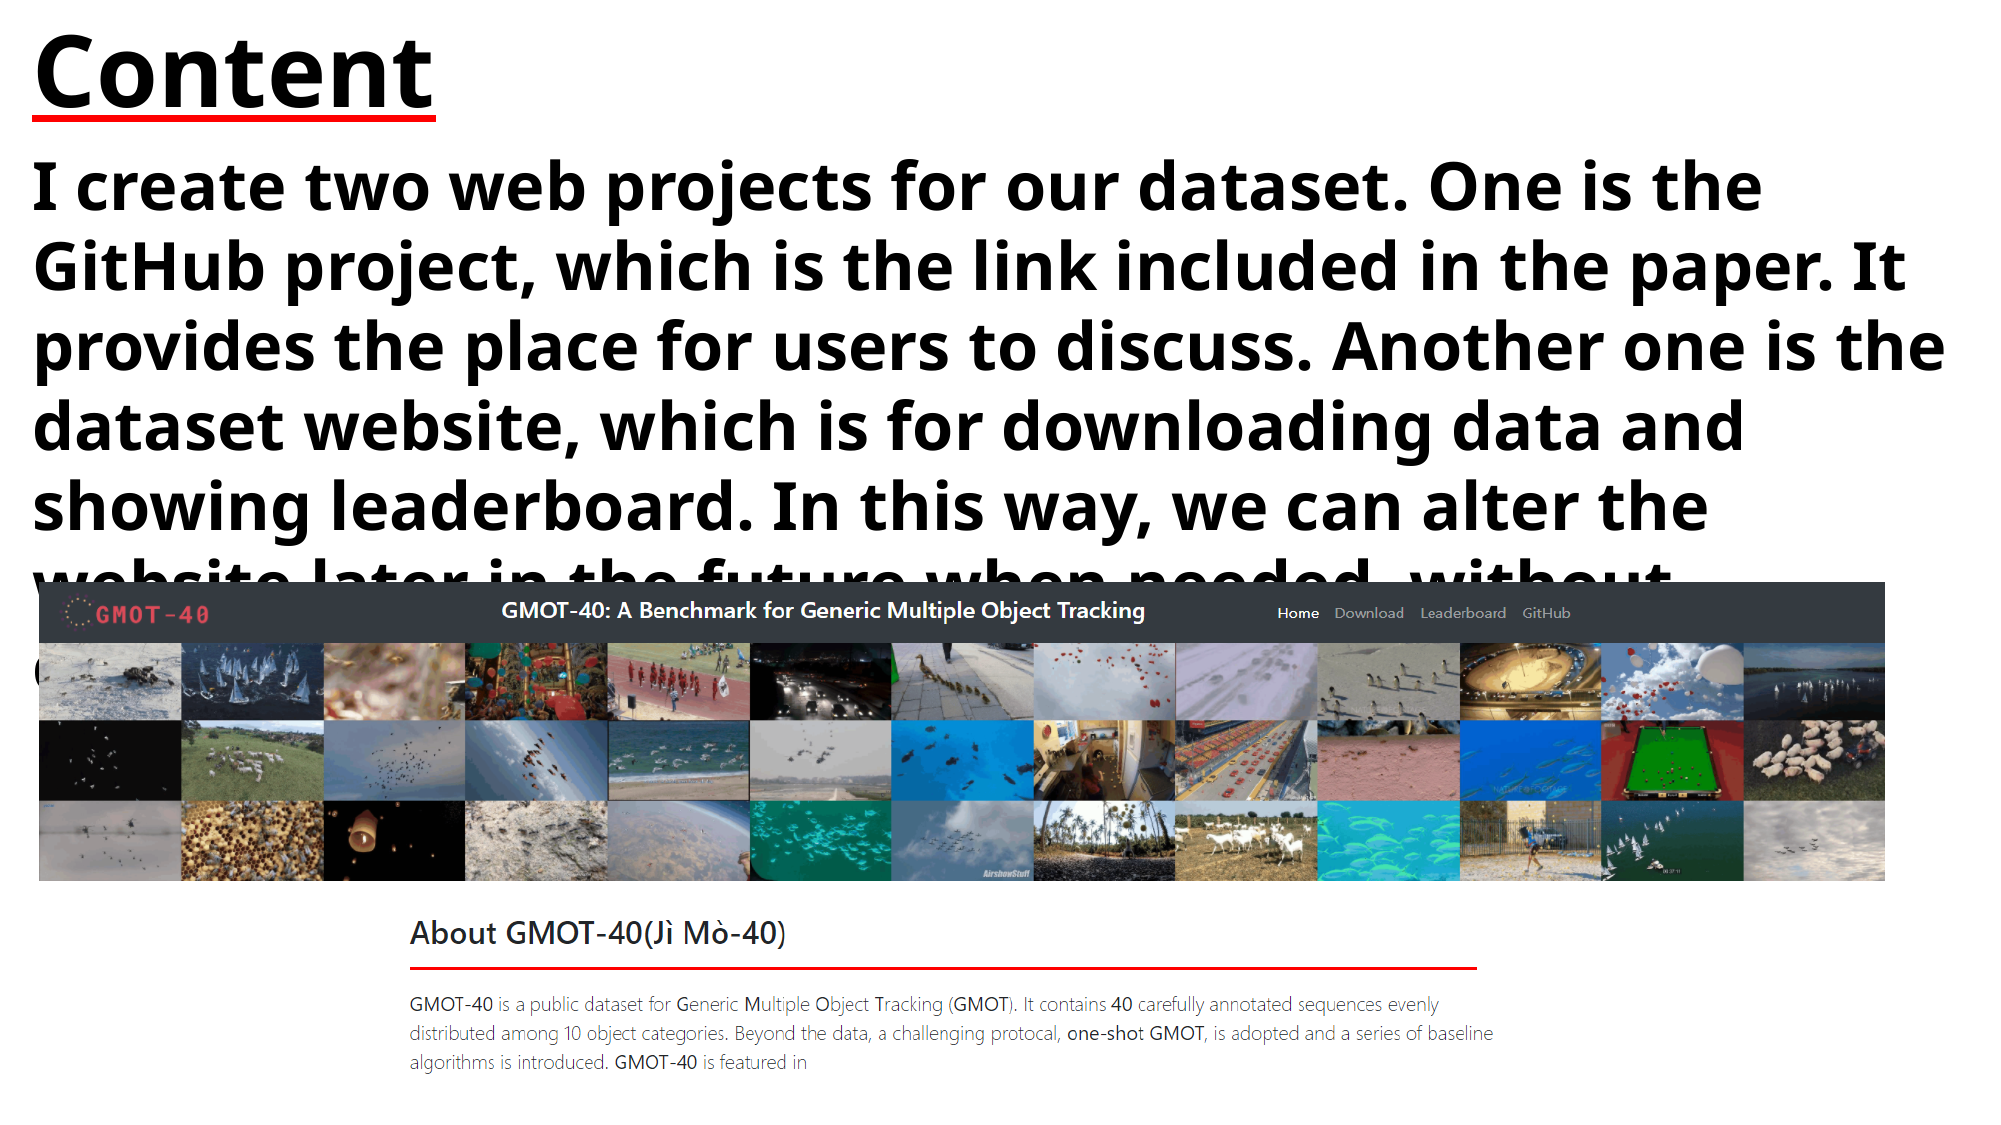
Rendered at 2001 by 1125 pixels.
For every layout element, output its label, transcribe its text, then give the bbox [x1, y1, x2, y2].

text_box I create two web projects for our dataset. One is the GitHub project, which is the link included in the paper. It provides the place for users to discuss. Another one is the dataset website, which is for downloading data and showing leaderboard. In this way, we can alter the website later in the future when needed, without changing the link in the paper. [17, 136, 2000, 711]
text_box Content [17, 0, 1116, 135]
picture [39, 582, 1885, 1087]
